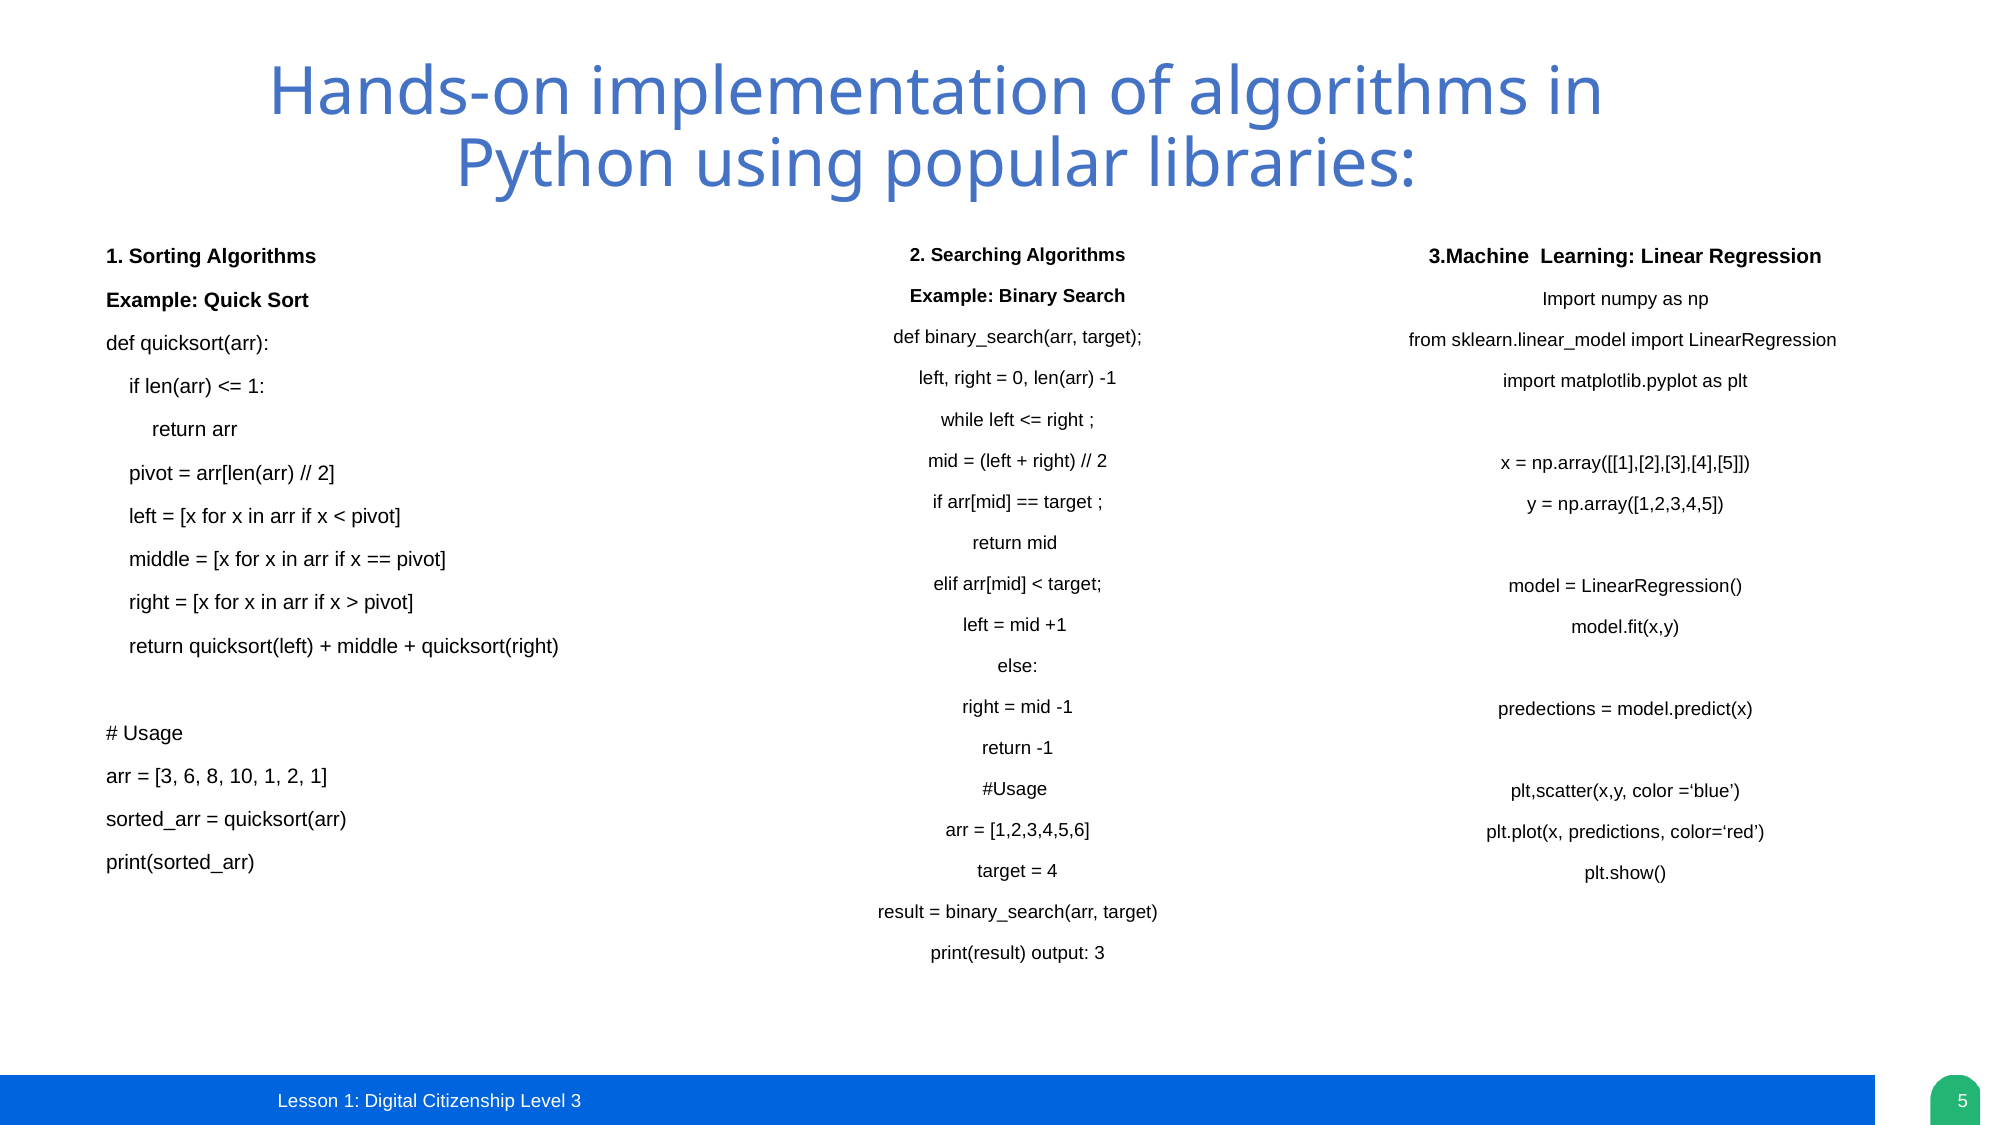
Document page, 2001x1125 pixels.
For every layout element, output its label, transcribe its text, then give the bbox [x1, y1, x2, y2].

slide_number 5 [1533, 1077, 1984, 1123]
title Hands-on implementation of algorithms in Python using popular libraries: [187, 32, 1688, 209]
subtitle 1. Sorting Algorithms Example: Quick Sort def quicksort(arr): if len(arr) <= 1: return arr pivot = arr[len(arr) // 2] left = [x for x in arr if x < pivot] middle = [x for x in arr if x == pivot] right = [x for x in arr if x > pivot] return quicksort(left) + middle + quicksort(right) # Usage arr = [3, 6, 8, 10, 1, 2, 1] sorted_arr = quicksort(arr) print(sorted_arr) 2. Searching Algorithms Example: Binary Search def binary_search(arr, target); left, right = 0, len(arr) -1 while left <= right ; mid = (left + right) // 2 if arr[mid] == target ; return mid elif arr[mid] < target; left = mid +1 else: right = mid -1 return -1 #Usage arr = [1,2,3,4,5,6] target = 4 result = binary_search(arr, target) print(result) output: 3 3.Machine Learning: Linear Regression Import numpy as np from sklearn.linear_model import LinearRegression import matplotlib.pyplot as plt x = np.array([[1],[2],[3],[4],[5]]) y = np.array([1,2,3,4,5]) model = LinearRegression() model.fit(x,y) predections = model.predict(x) plt,scatter(x,y, color =‘blue’) plt.plot(x, predictions, color=‘red’) plt.show() [91, 238, 1945, 997]
footer Lesson 1: Digital Citizenship Level 3 [262, 1077, 938, 1123]
